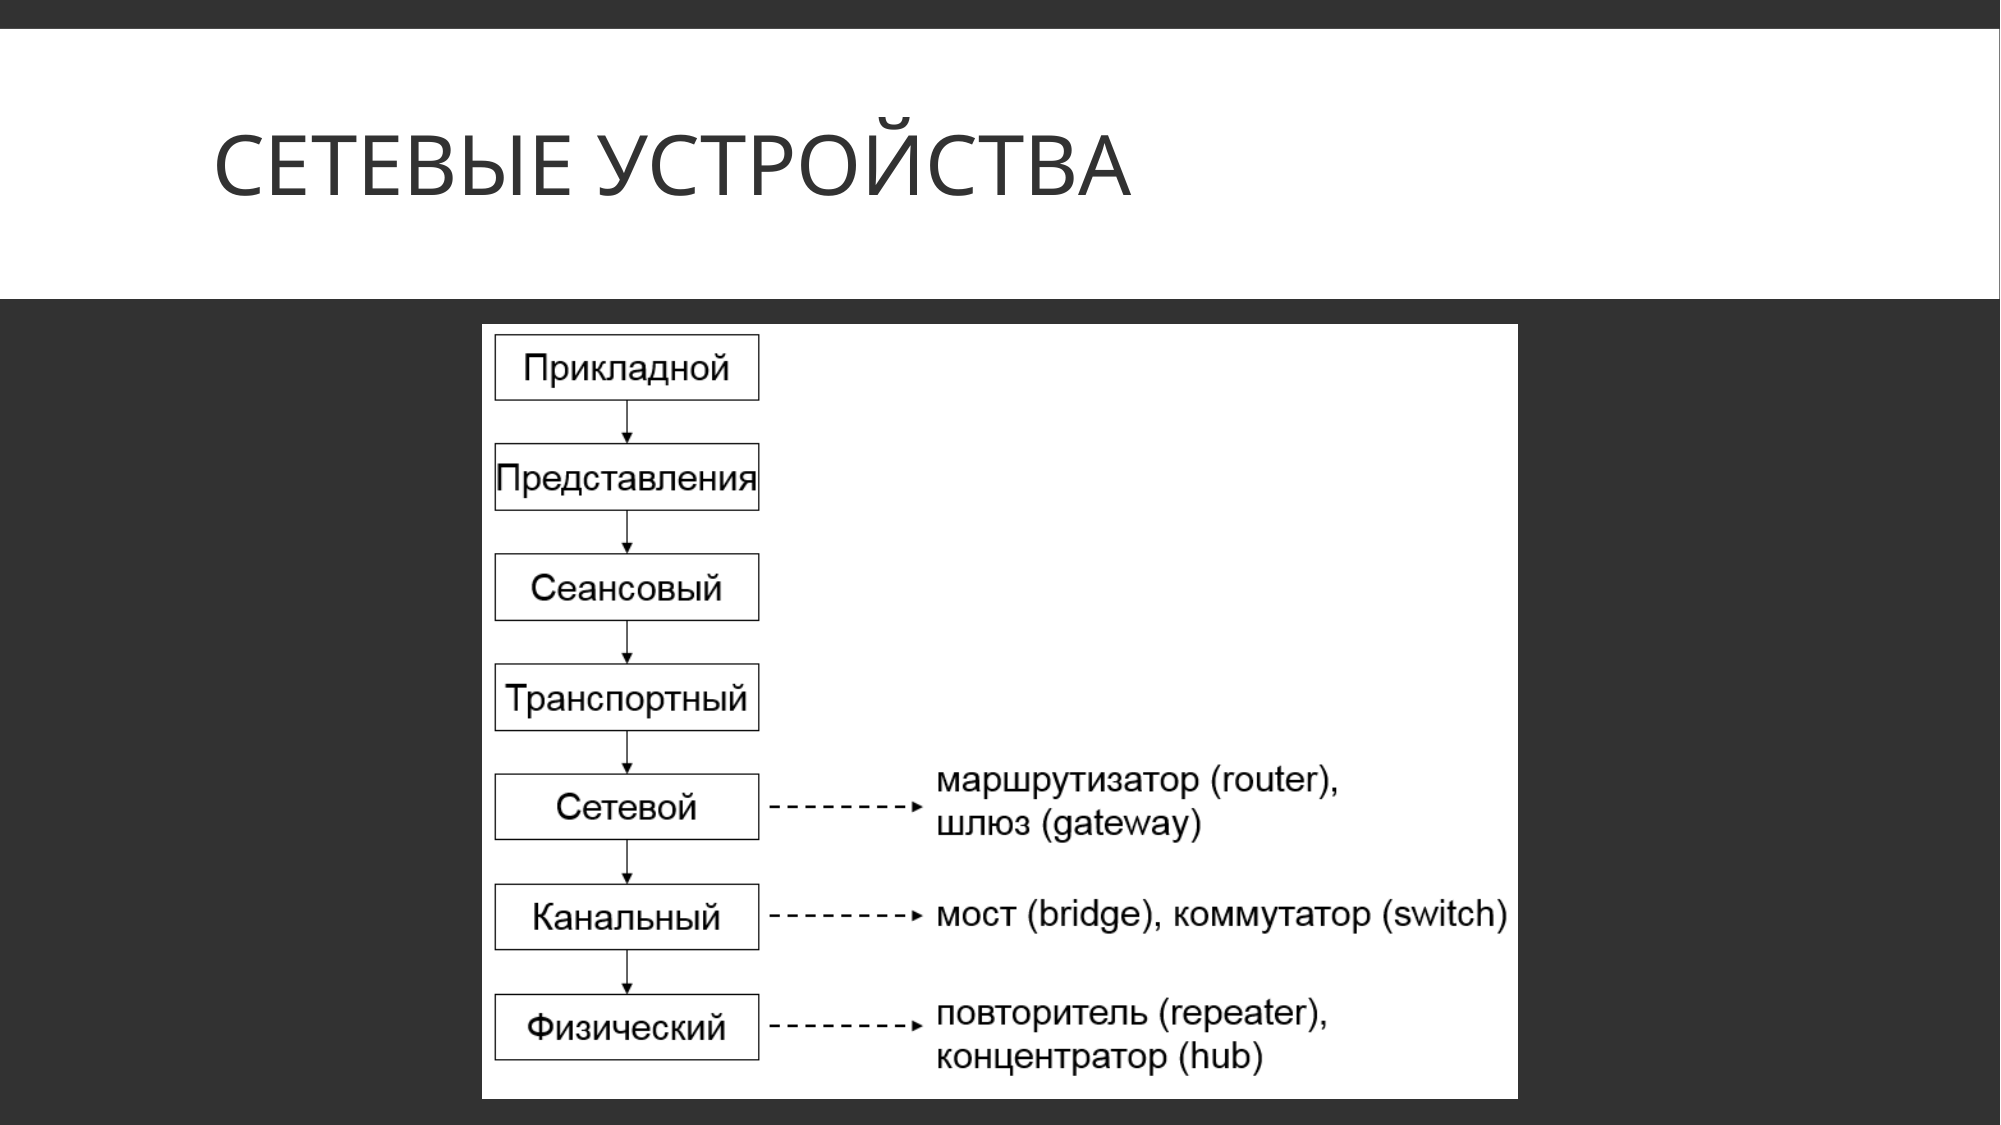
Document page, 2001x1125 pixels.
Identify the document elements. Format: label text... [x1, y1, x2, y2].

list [482, 324, 1518, 1099]
title Сетевые устройства [197, 46, 1803, 295]
